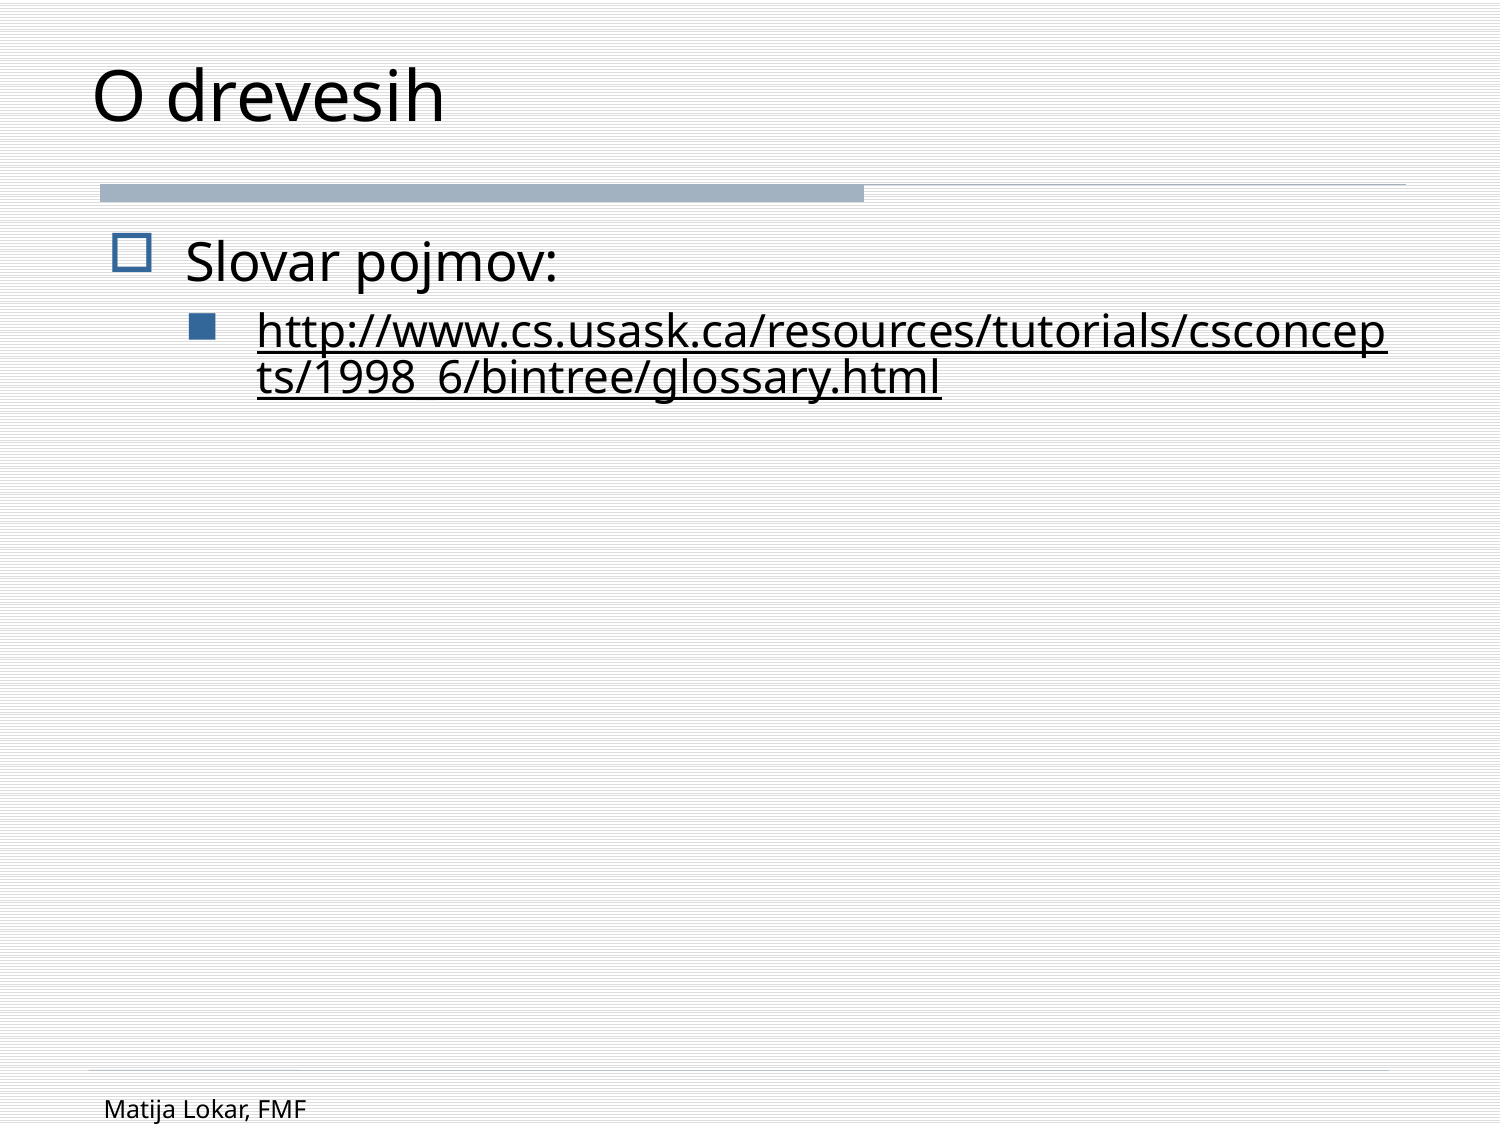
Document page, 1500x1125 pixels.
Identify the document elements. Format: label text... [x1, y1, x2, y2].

slide_number Matija Lokar, FMF [88, 1085, 414, 1125]
title O drevesih [76, 31, 1390, 144]
list Slovar pojmov: http://www.cs.usask.ca/resources/tutorials/csconcepts/1998_6/bintree/glossary.html [92, 220, 1406, 1047]
